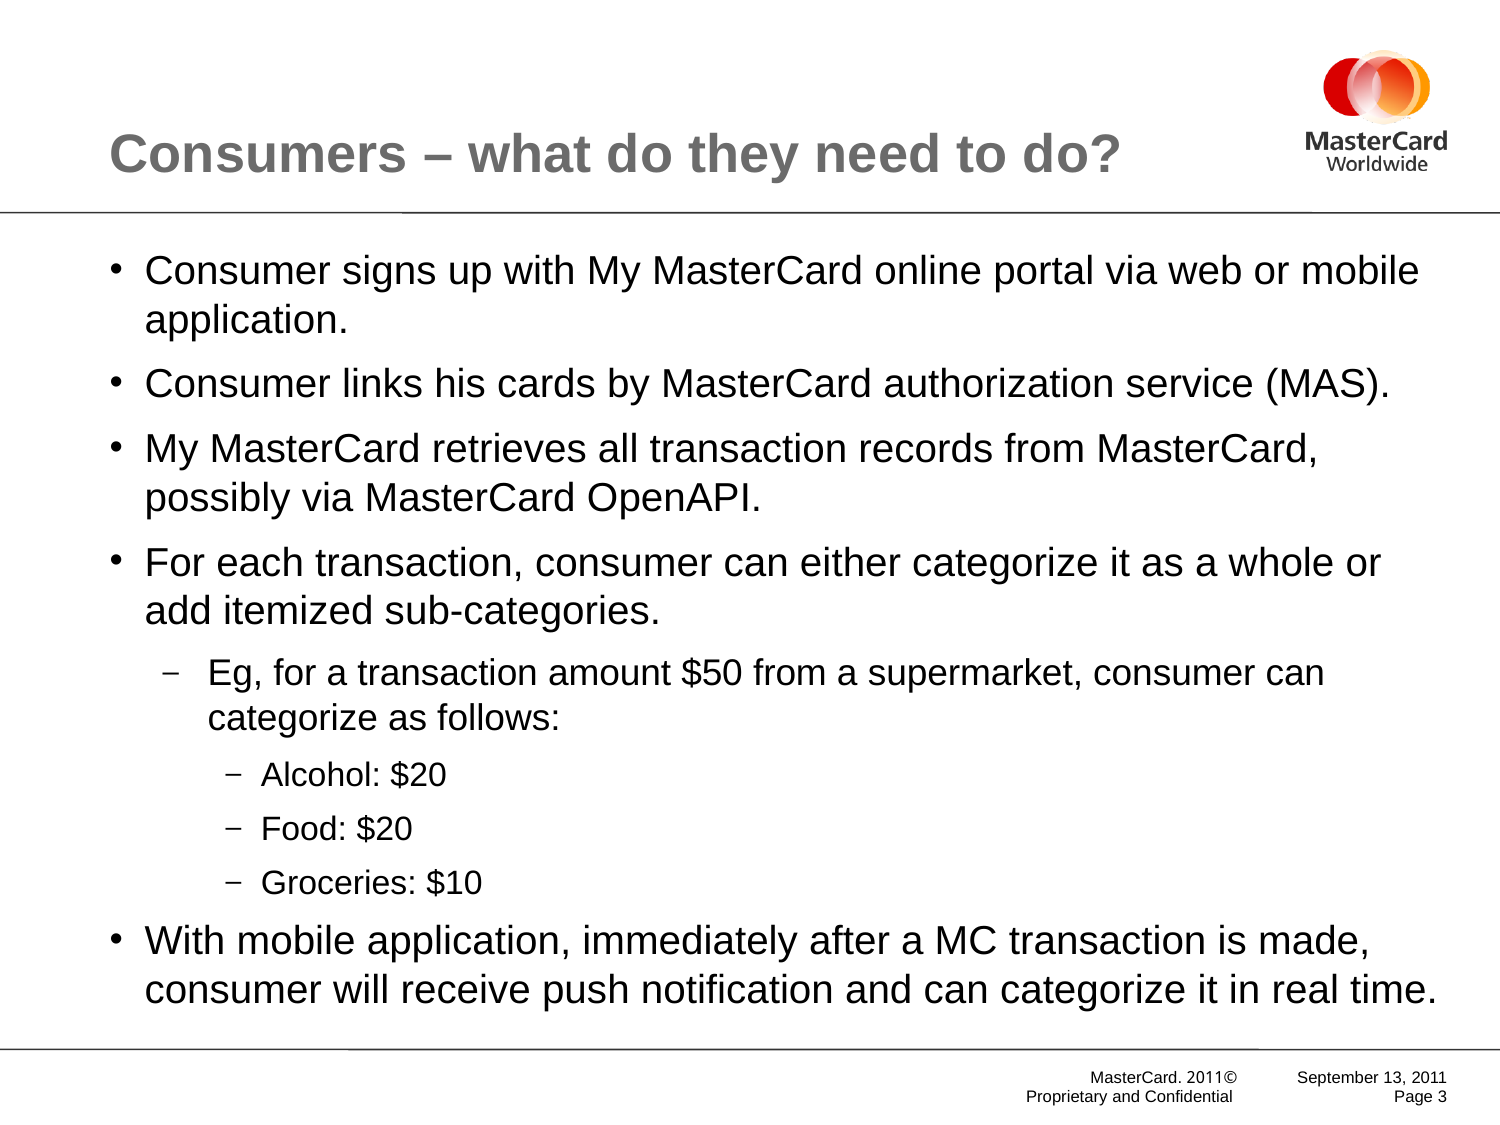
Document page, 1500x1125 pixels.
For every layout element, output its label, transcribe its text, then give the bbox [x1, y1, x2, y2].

slide_number Page 3 [1252, 1088, 1463, 1113]
title Consumers – what do they need to do? [94, 117, 1224, 192]
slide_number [1252, 1061, 1463, 1088]
list Consumer signs up with My MasterCard online portal via web or mobile application. Consumer links his cards by MasterCard authorization service (MAS). My MasterCard retrieves all transaction records from MasterCard, possibly via MasterCard OpenAPI. For each transaction, consumer can either categorize it as a whole or add itemized sub-categories. Eg, for a transaction amount $50 from a supermarket, consumer can categorize as follows: Alcohol: $20 Food: $20 Groceries: $10 With mobile application, immediately after a MC transaction is made, consumer will receive push notification and can categorize it in real time. [94, 236, 1463, 1063]
picture [1306, 50, 1447, 171]
